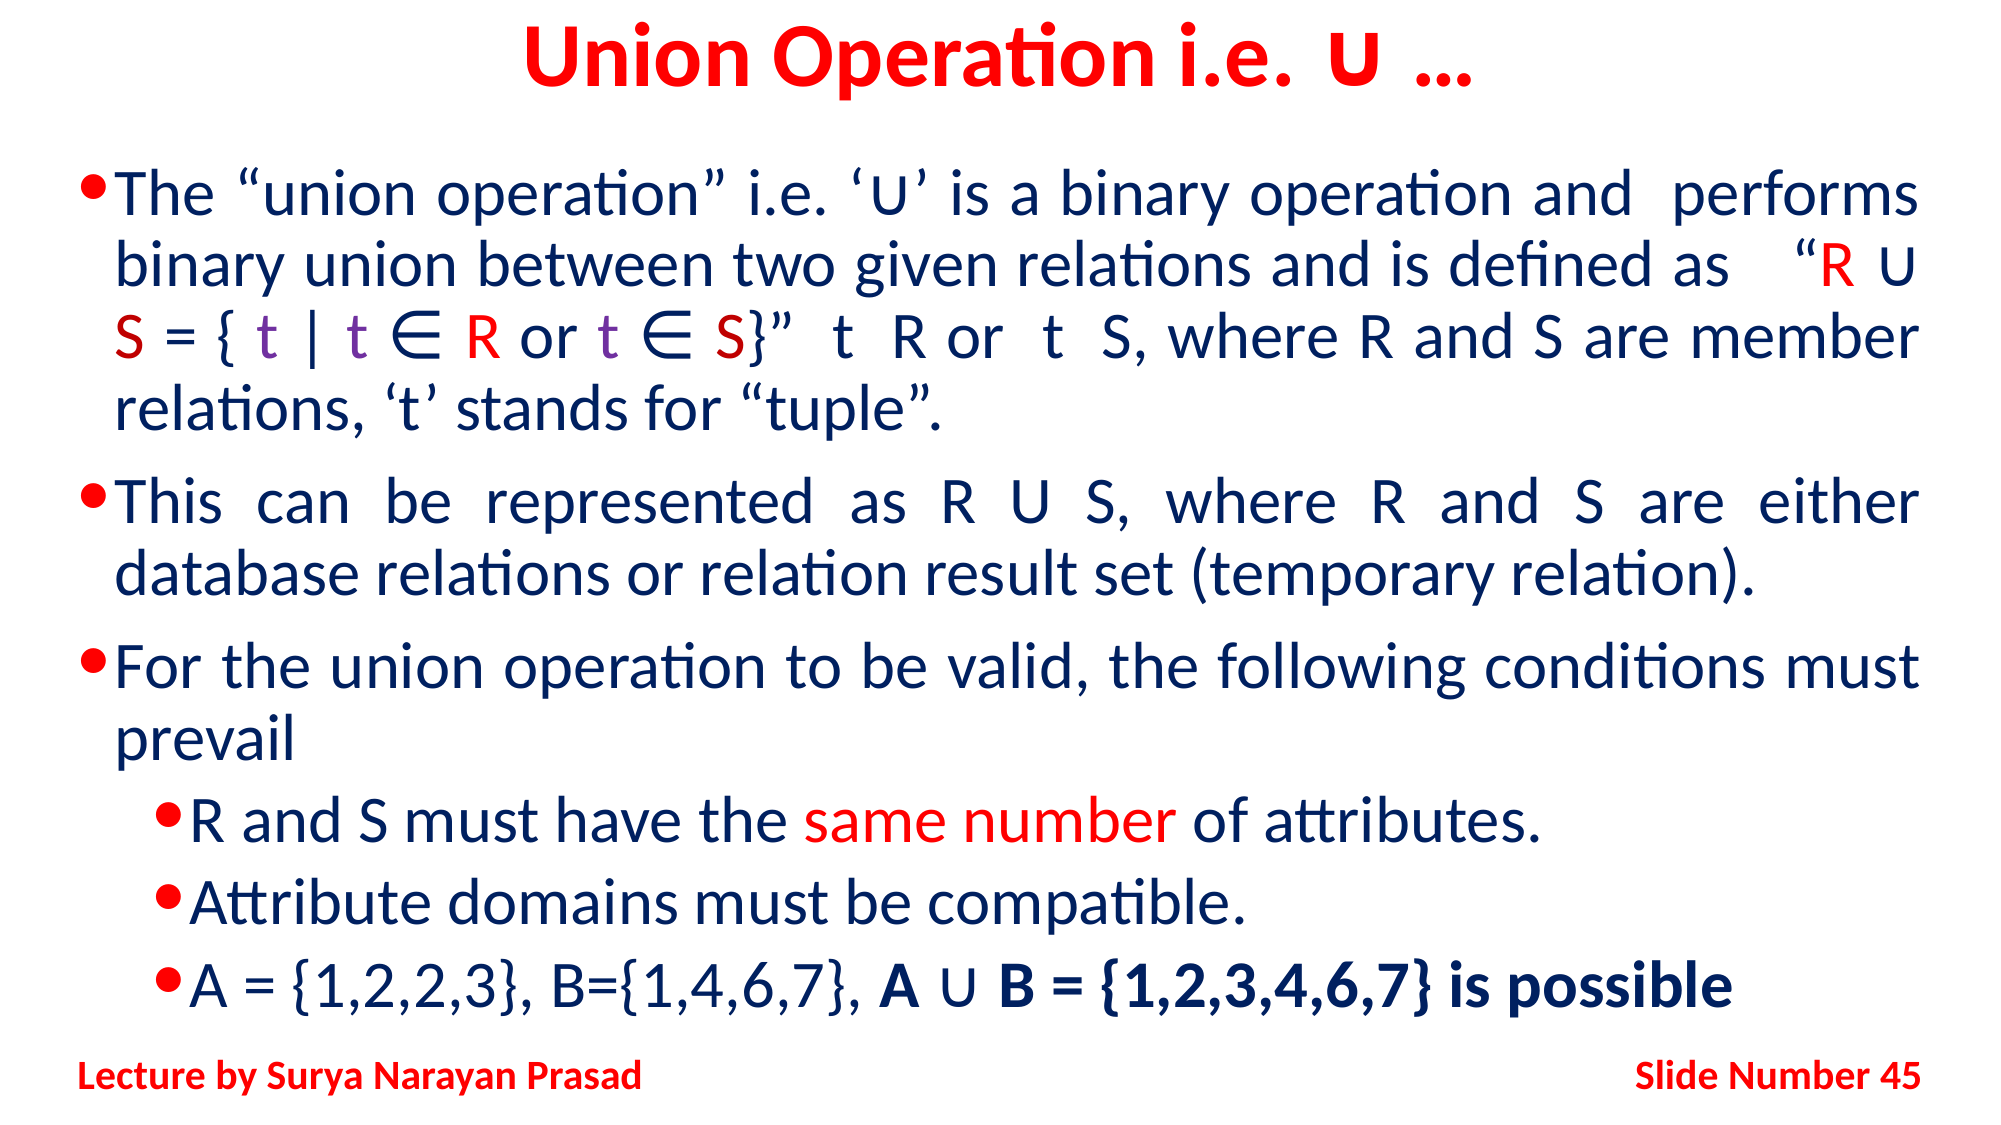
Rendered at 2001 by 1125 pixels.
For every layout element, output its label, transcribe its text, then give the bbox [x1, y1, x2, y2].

slide_number Slide Number 45 [1524, 1042, 1938, 1103]
footer Lecture by Surya Narayan Prasad [62, 1042, 688, 1103]
title Union Operation i.e. ∪ … [0, 0, 2000, 125]
